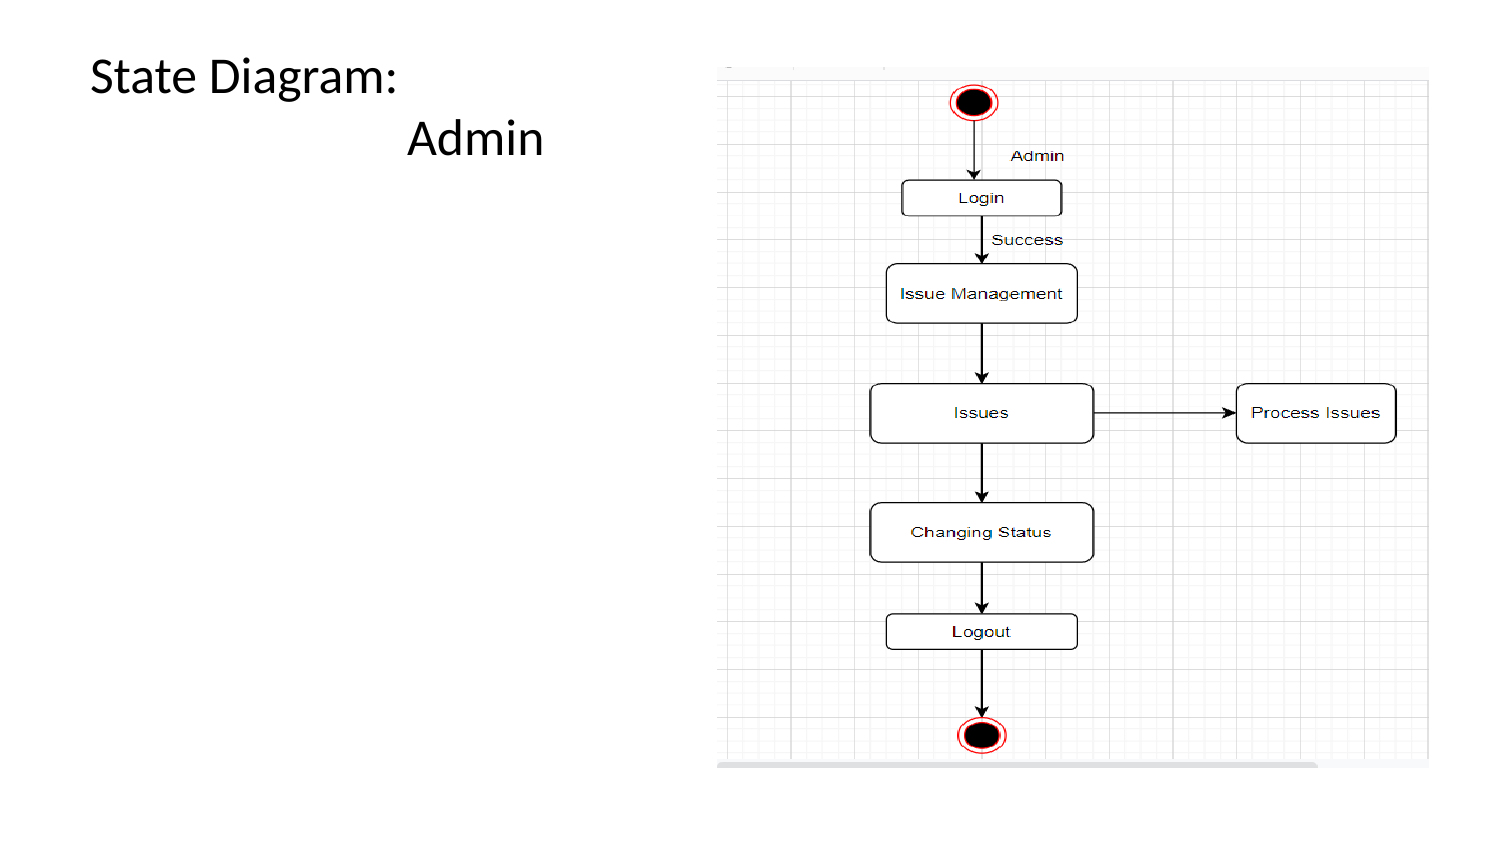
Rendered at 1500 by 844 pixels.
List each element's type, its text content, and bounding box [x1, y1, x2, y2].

picture [717, 67, 1429, 768]
title State Diagram: Admin [75, 33, 1425, 175]
